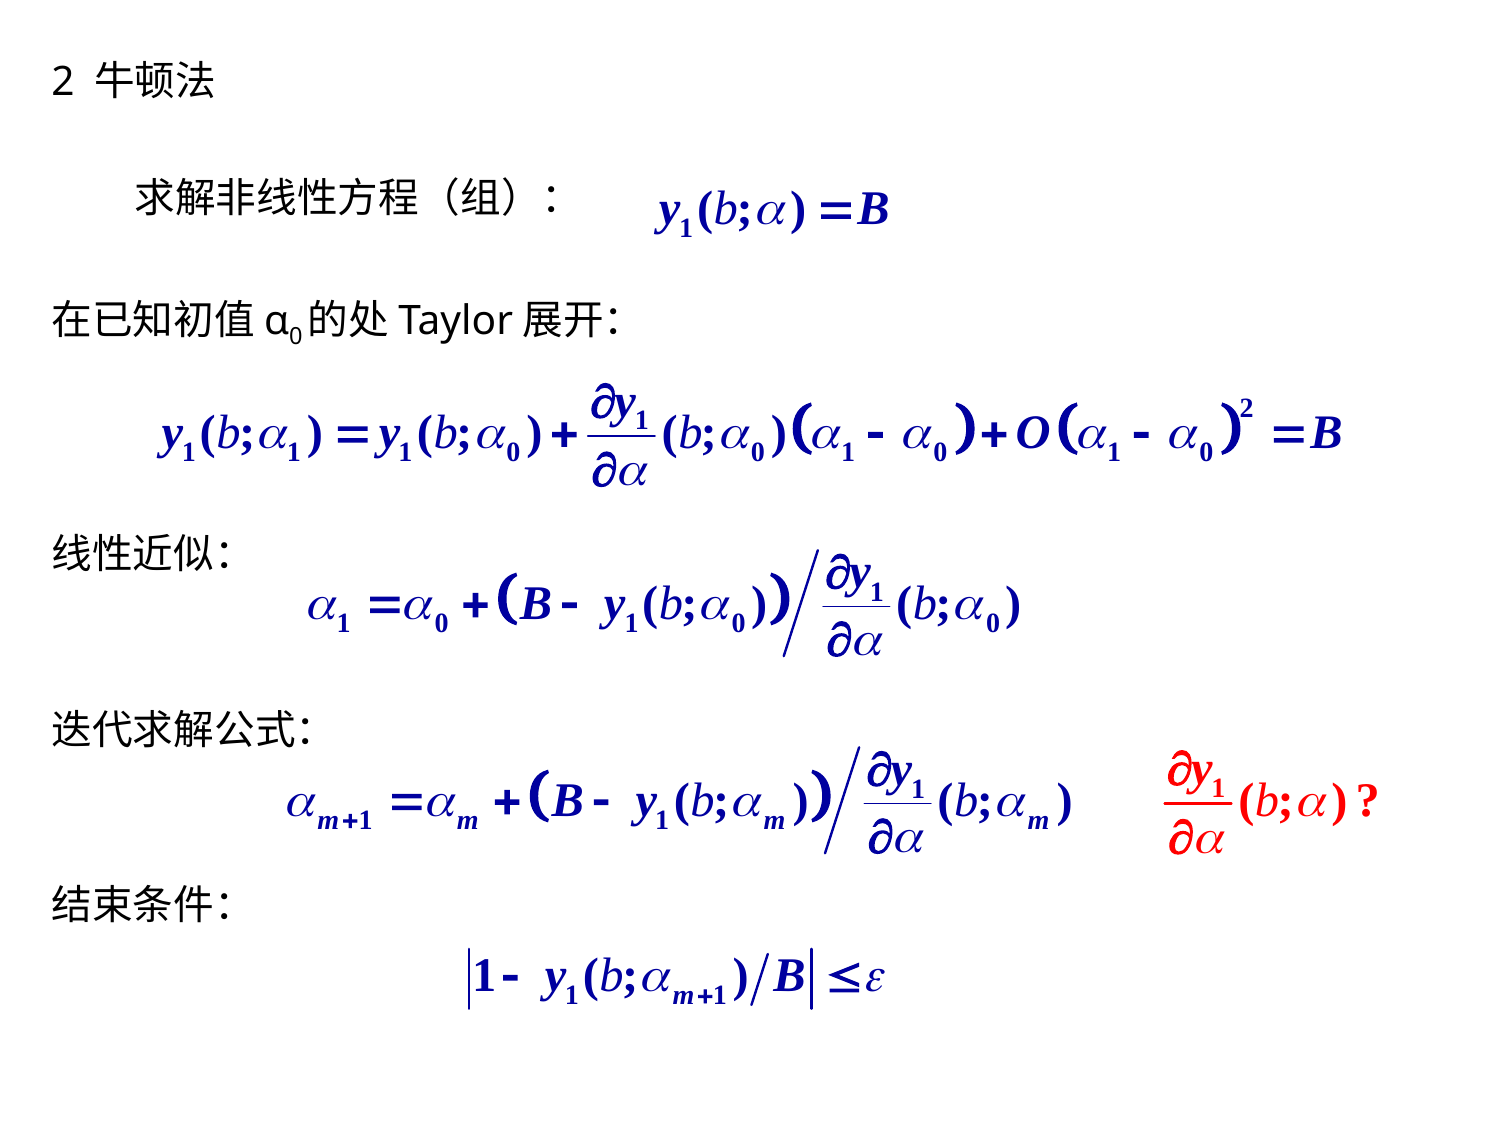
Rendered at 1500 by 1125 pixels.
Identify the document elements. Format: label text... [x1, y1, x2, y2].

list 2 牛顿法 求解非线性方程（组）： 在已知初值α0的处Taylor展开： 线性近似： 迭代求解公式： 结束条件： [36, 53, 1453, 941]
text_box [645, 176, 900, 250]
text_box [280, 735, 1080, 865]
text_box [1156, 735, 1387, 865]
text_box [148, 368, 1352, 497]
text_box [459, 939, 900, 1020]
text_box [301, 538, 1032, 668]
